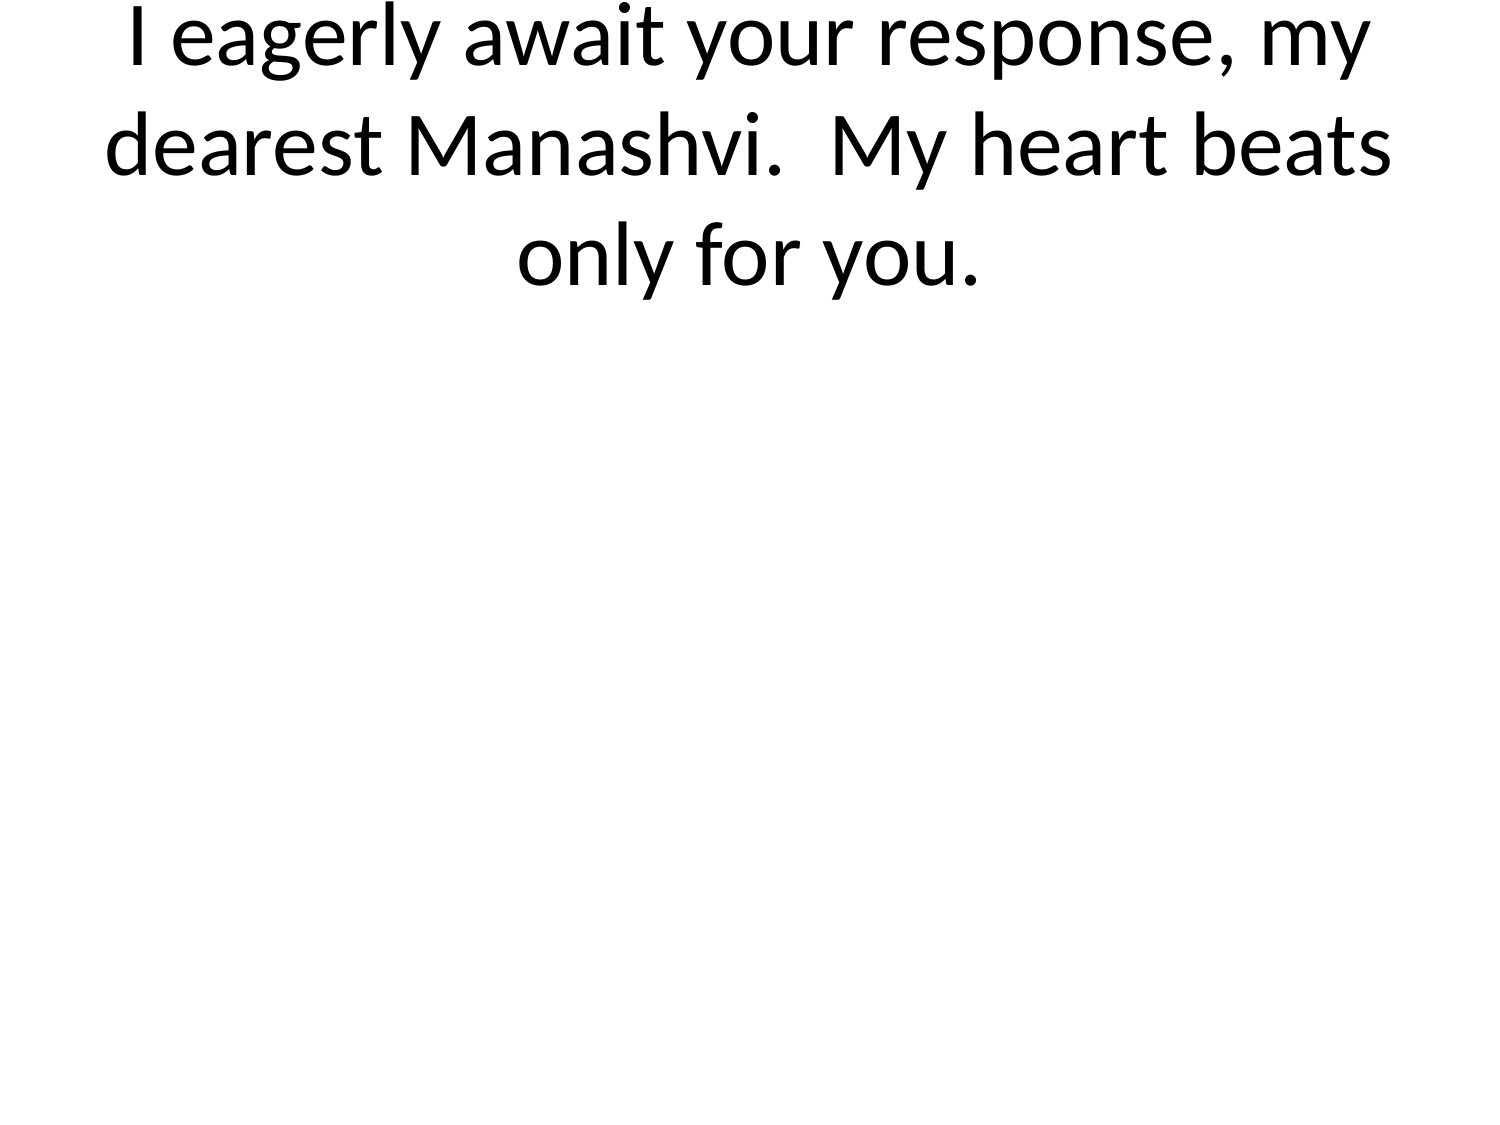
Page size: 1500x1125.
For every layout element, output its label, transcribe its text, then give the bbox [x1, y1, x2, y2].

title I eagerly await your response, my dearest Manashvi. My heart beats only for you. [75, 45, 1425, 233]
